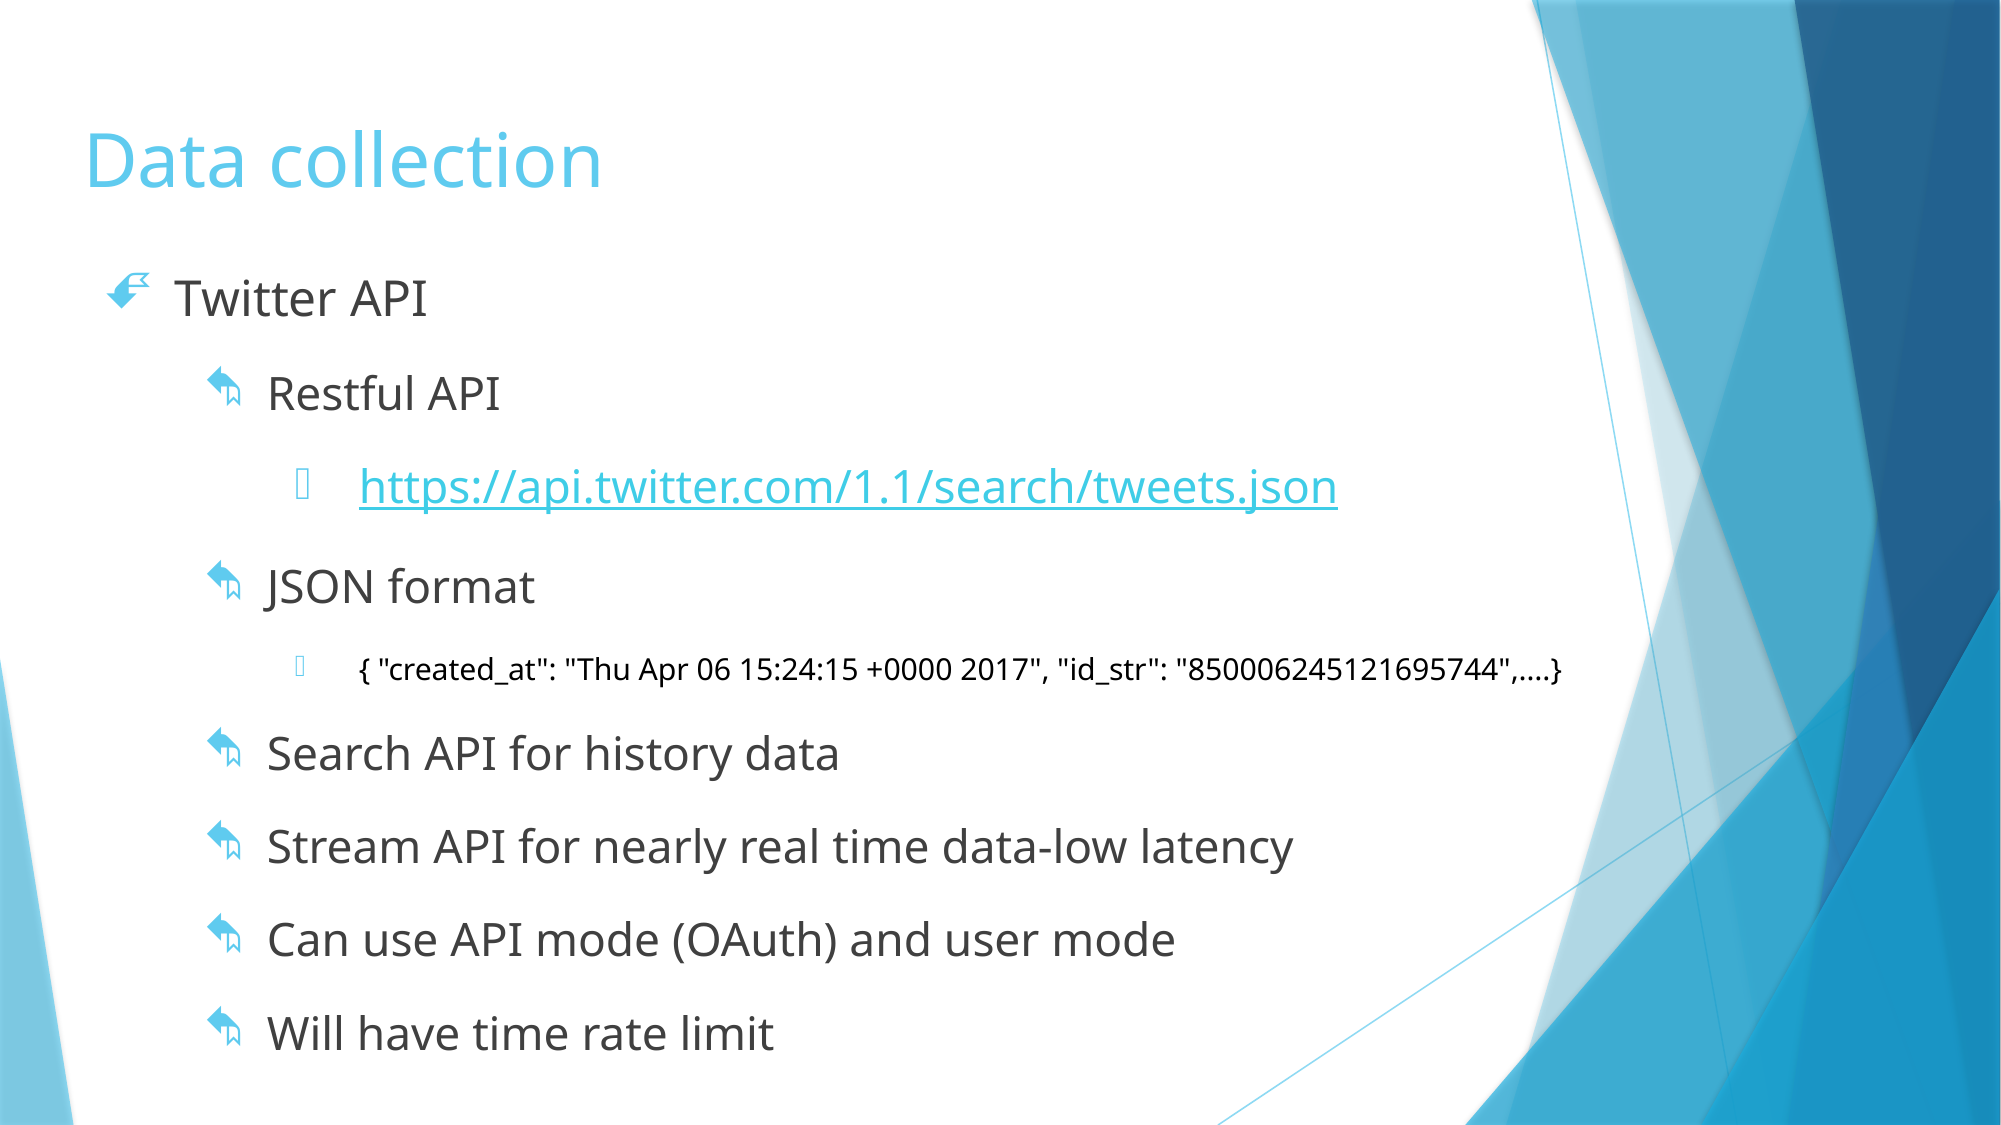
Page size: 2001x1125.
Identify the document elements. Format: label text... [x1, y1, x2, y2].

list Twitter API Restful API https://api.twitter.com/1.1/search/tweets.json JSON format { "created_at": "Thu Apr 06 15:24:15 +0000 2017", "id_str": "850006245121695744",….} Search API for history data Stream API for nearly real time data-low latency Can use API mode (OAuth) and user mode Will have time rate limit [68, 252, 1932, 1082]
title Data collection [68, 97, 1932, 223]
